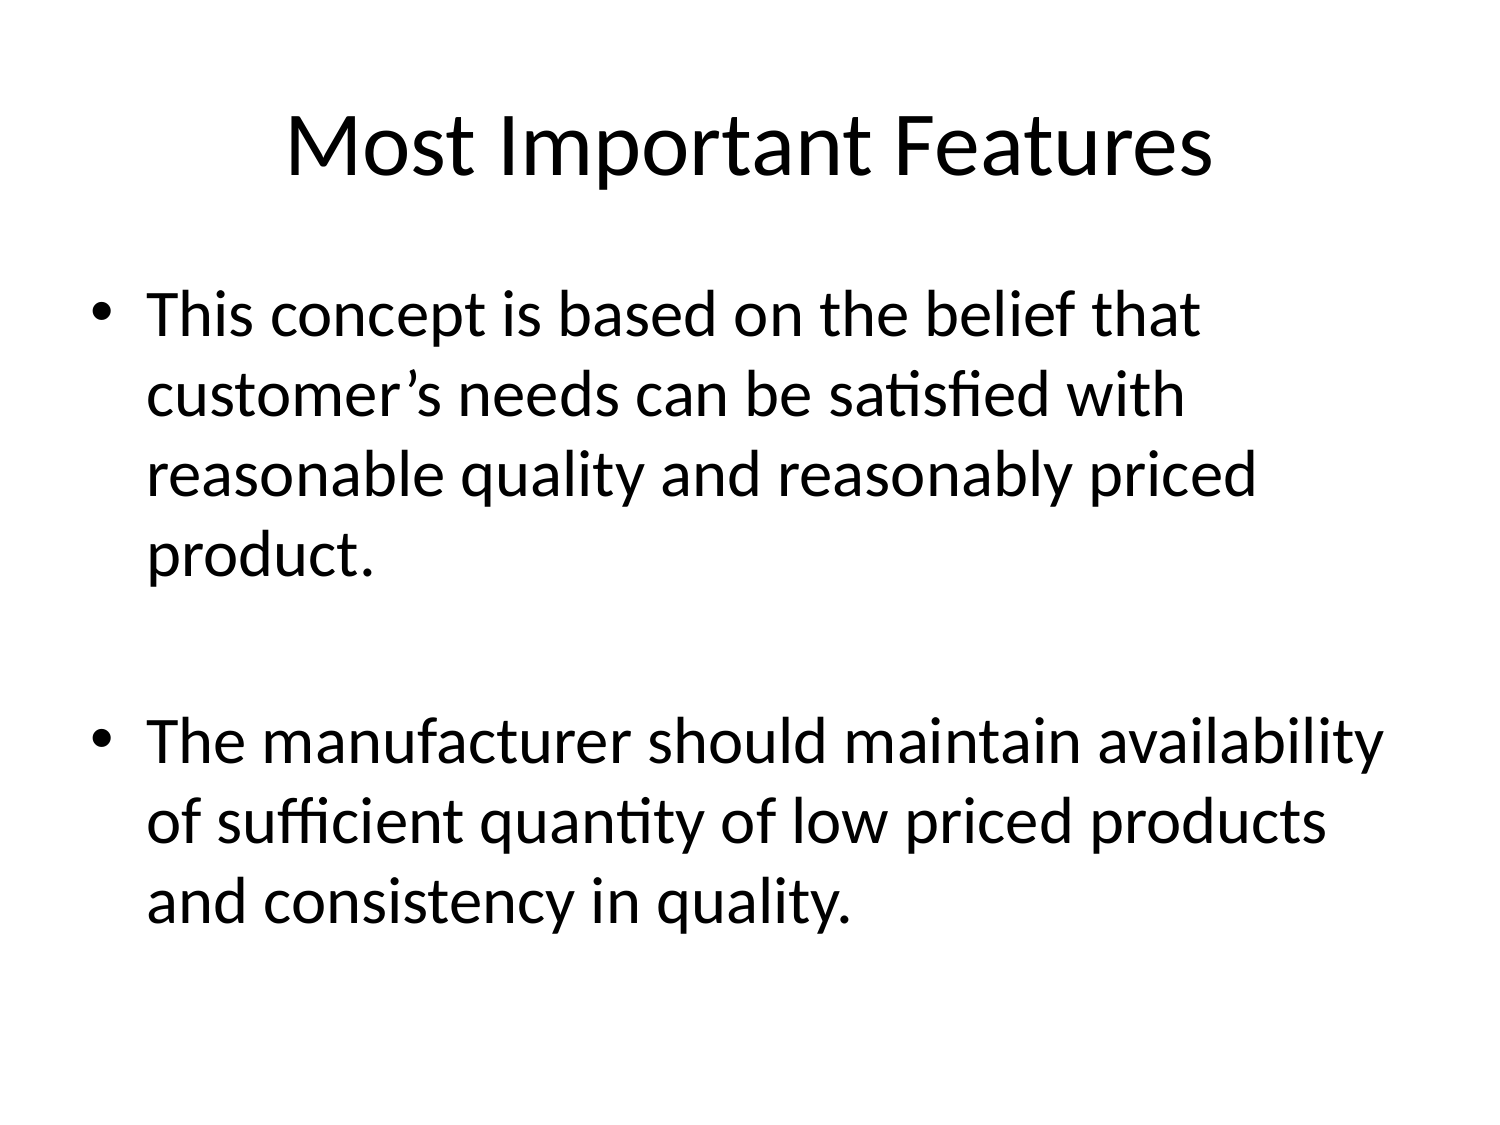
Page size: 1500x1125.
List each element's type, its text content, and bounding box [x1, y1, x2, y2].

title Most Important Features [75, 45, 1425, 233]
list This concept is based on the belief that customer’s needs can be satisfied with reasonable quality and reasonably priced product. The manufacturer should maintain availability of sufficient quantity of low priced products and consistency in quality. [75, 262, 1425, 1005]
